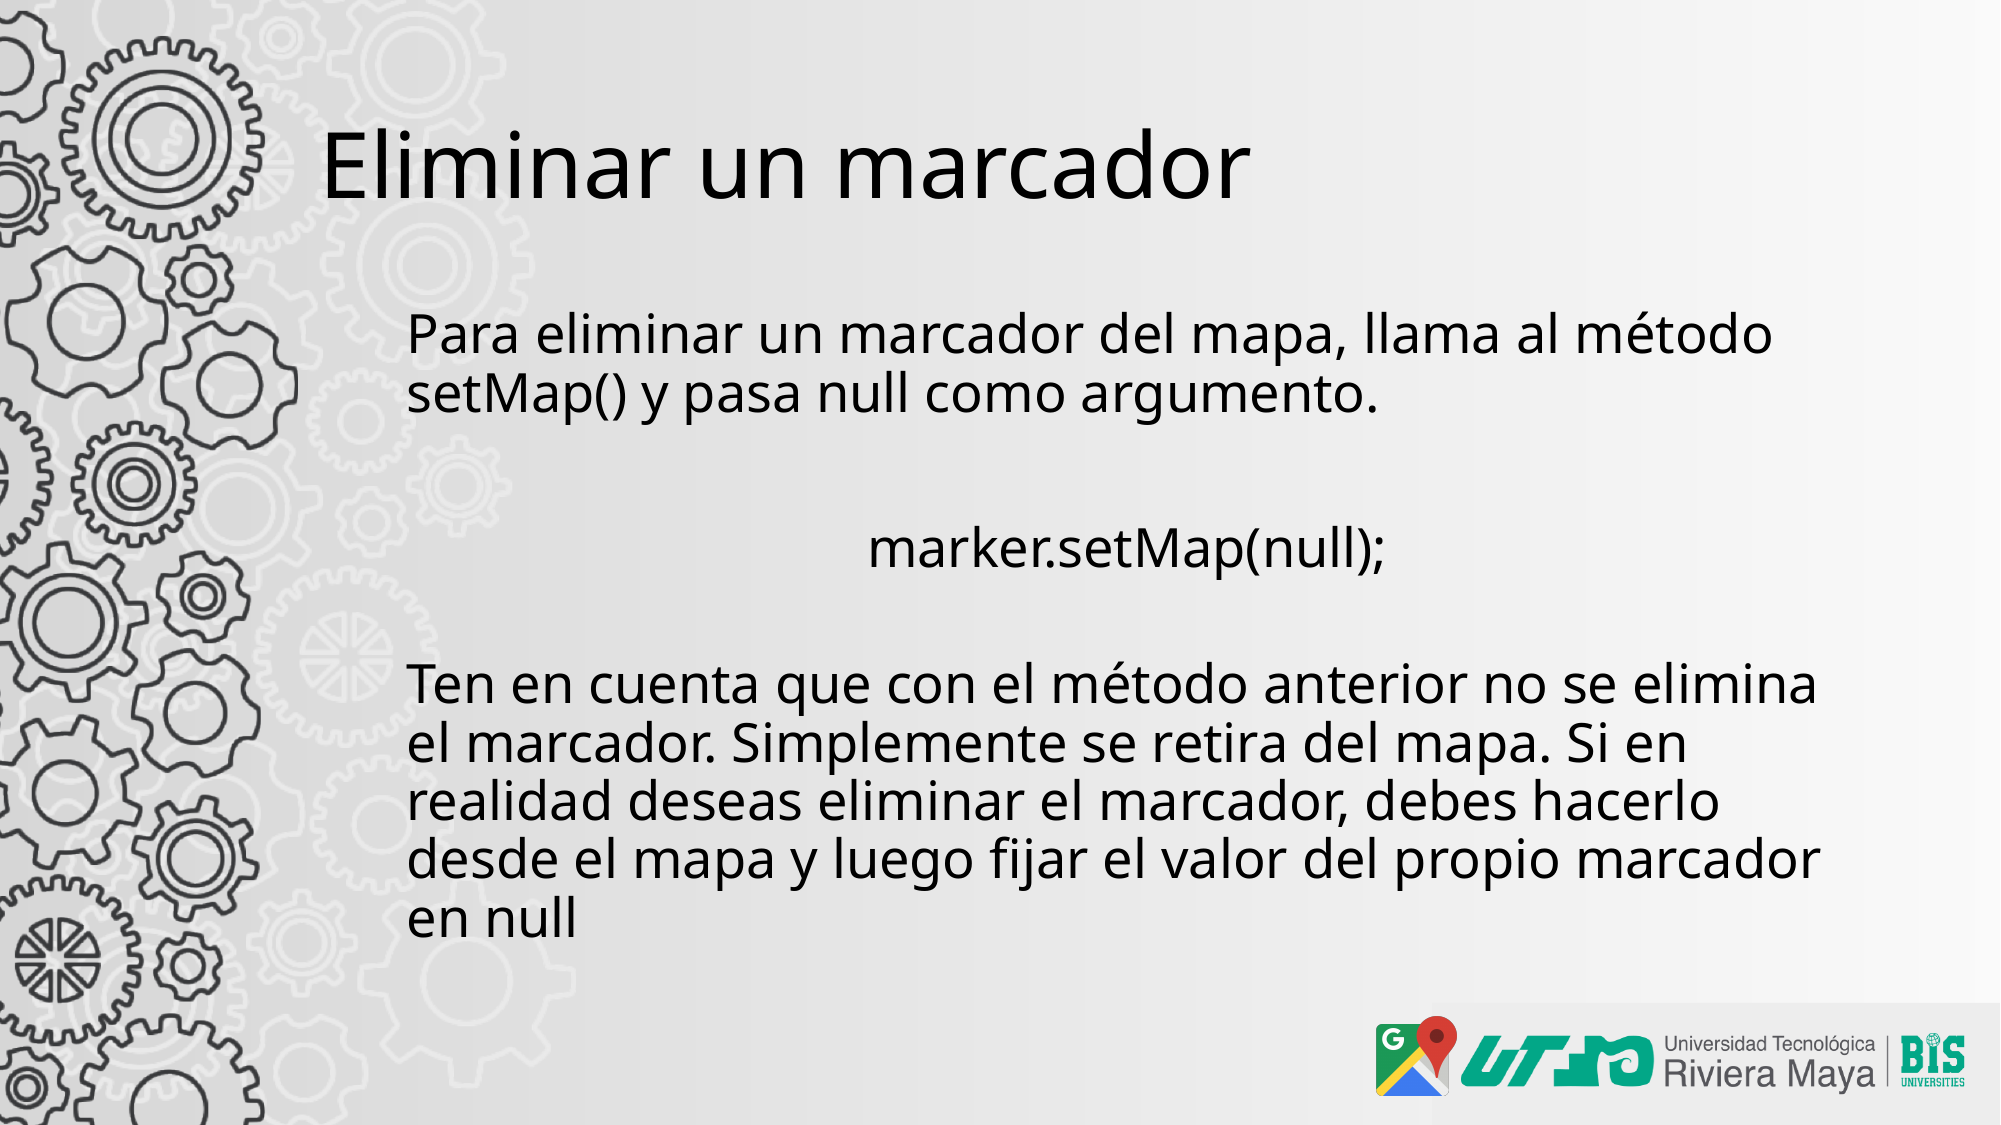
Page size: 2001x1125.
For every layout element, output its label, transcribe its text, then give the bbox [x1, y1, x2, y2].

picture [1364, 1012, 1966, 1108]
picture [0, 12, 298, 1125]
title Eliminar un marcador [304, 59, 1863, 278]
list Para eliminar un marcador del mapa, llama al método setMap() y pasa null como argumento. marker.setMap(null); Ten en cuenta que con el método anterior no se elimina el marcador. Simplemente se retira del mapa. Si en realidad deseas eliminar el marcador, debes hacerlo desde el mapa y luego fijar el valor del propio marcador en null [391, 299, 1863, 959]
